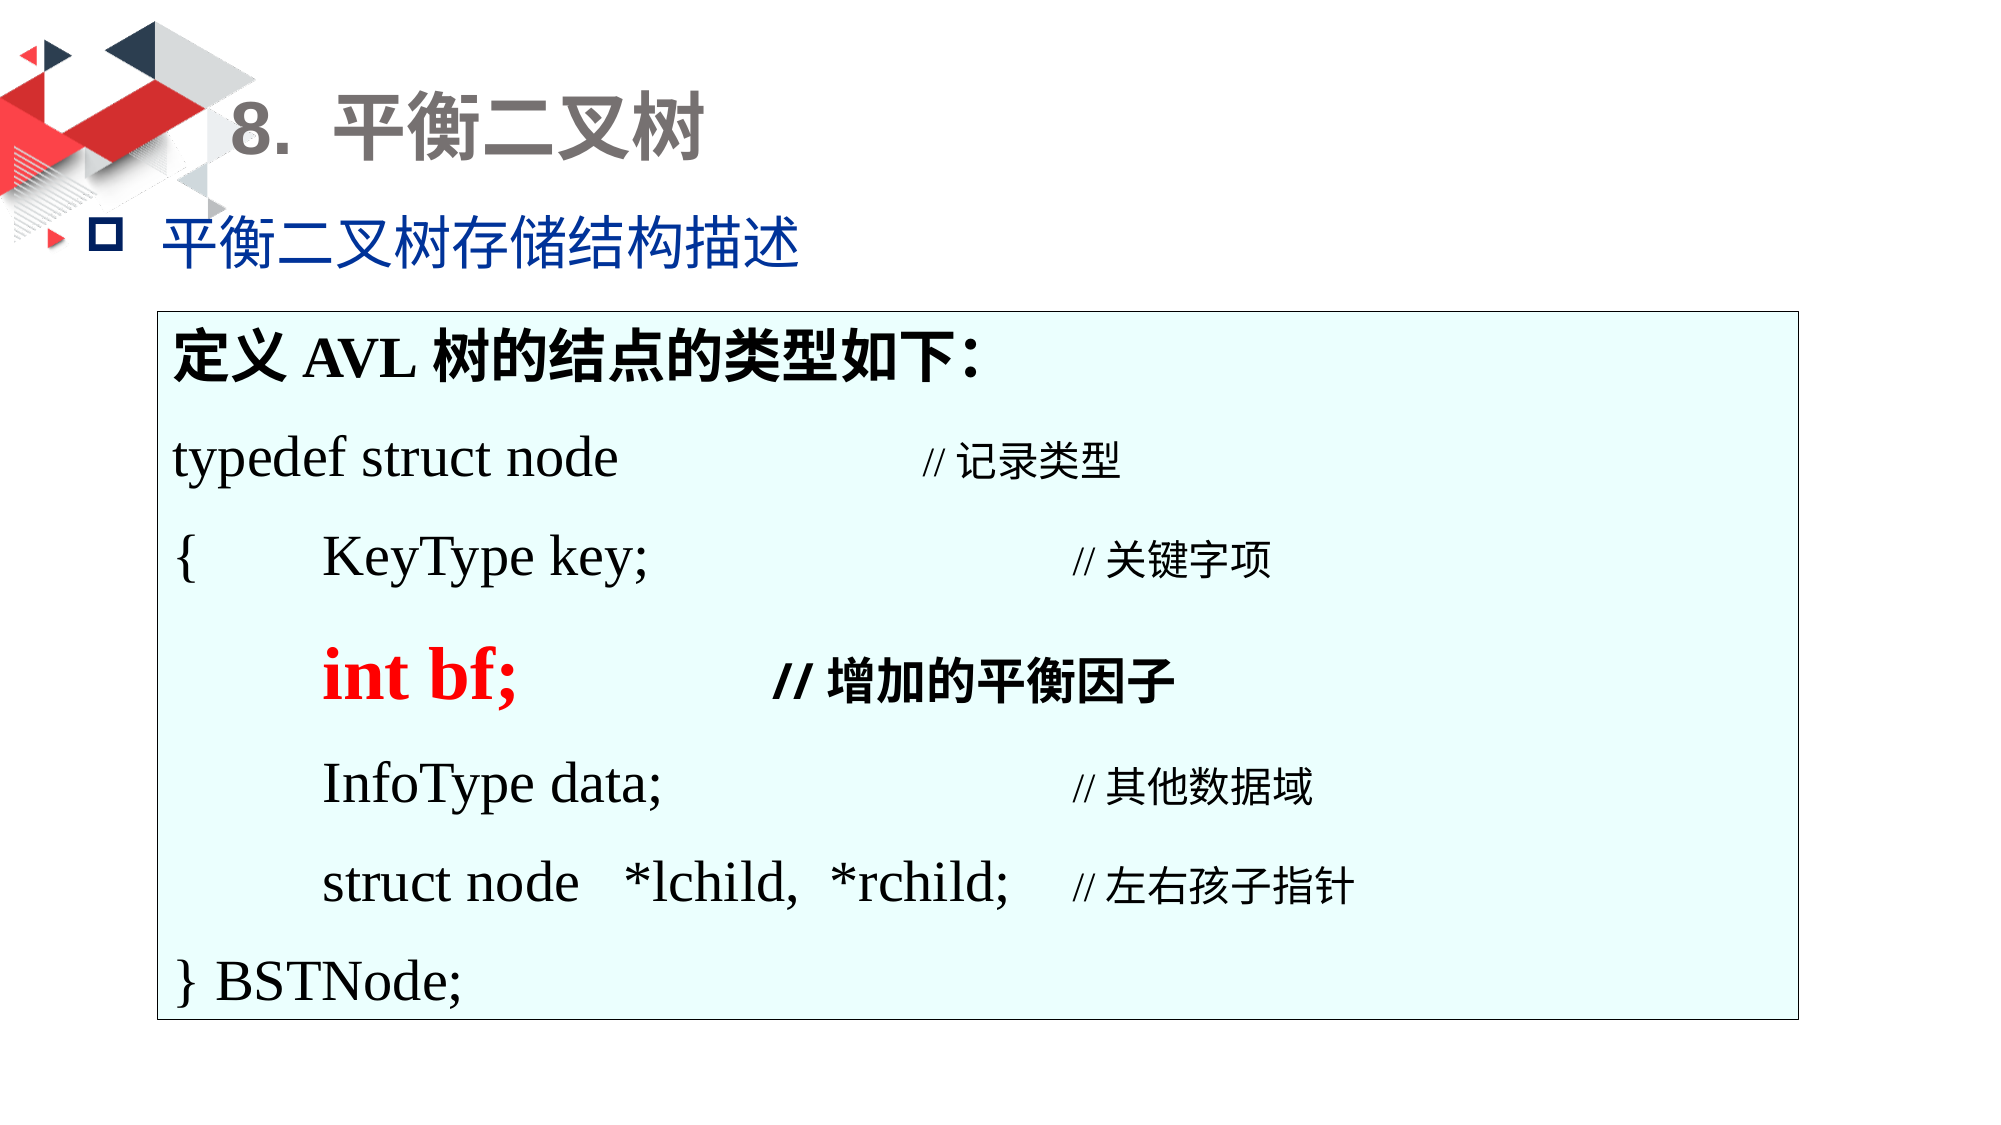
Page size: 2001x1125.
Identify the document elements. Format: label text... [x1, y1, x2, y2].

title 8. 平衡二叉树 [215, 60, 800, 184]
text_box 平衡二叉树存储结构描述 [70, 184, 998, 277]
picture [0, 21, 256, 255]
text_box 定义AVL树的结点的类型如下： typedef struct node //记录类型 { KeyType key; //关键字项 int bf; //增加的平衡因子 InfoType data; //其他数据域 struct node *lchild, *rchild; //左右孩子指针 } BSTNode; [157, 311, 1798, 1020]
